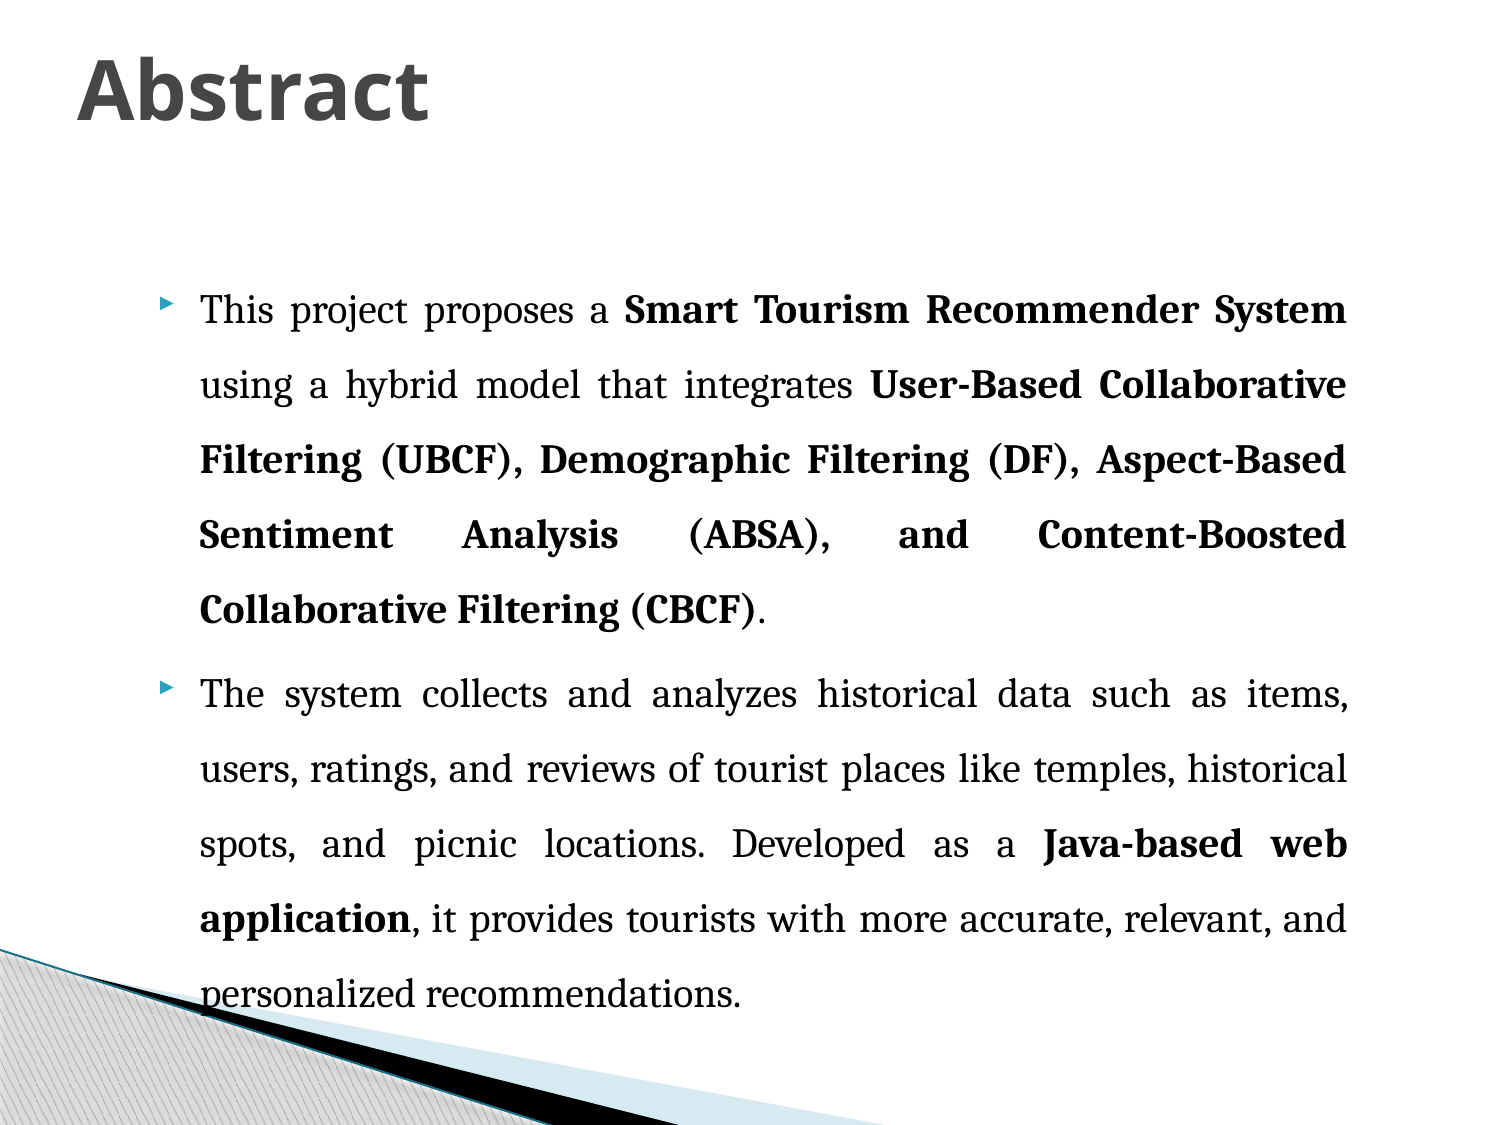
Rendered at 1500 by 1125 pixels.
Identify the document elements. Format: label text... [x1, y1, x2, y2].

list This project proposes a Smart Tourism Recommender System using a hybrid model that integrates User-Based Collaborative Filtering (UBCF), Demographic Filtering (DF), Aspect-Based Sentiment Analysis (ABSA), and Content-Boosted Collaborative Filtering (CBCF). The system collects and analyzes historical data such as items, users, ratings, and reviews of tourist places like temples, historical spots, and picnic locations. Developed as a Java-based web application, it provides tourists with more accurate, relevant, and personalized recommendations. [125, 249, 1363, 1038]
title Abstract [62, 37, 1413, 138]
